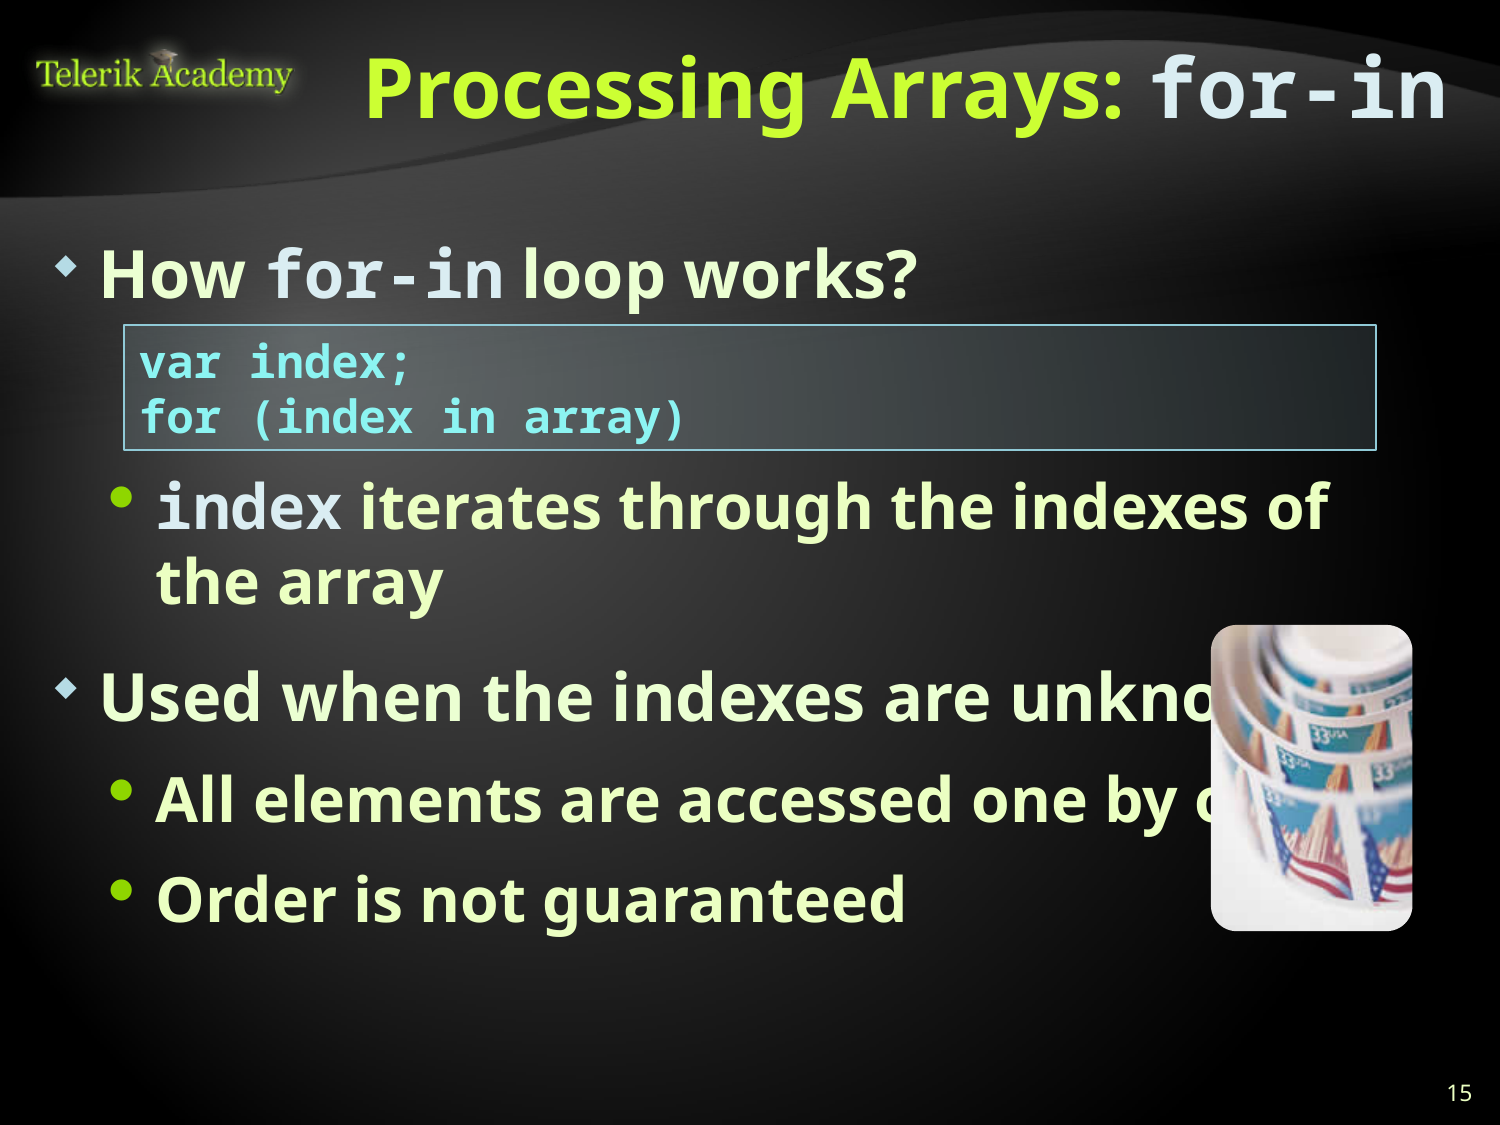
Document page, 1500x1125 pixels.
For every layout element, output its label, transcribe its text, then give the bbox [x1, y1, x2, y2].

picture [0, 0, 1500, 1125]
list How for-in loop works? index iterates through the indexes of the array Used when the indexes are unknown All elements are accessed one by one Order is not guaranteed [37, 224, 1463, 1025]
slide_number 15 [1412, 1074, 1488, 1113]
title Processing Arrays: for-in [300, 24, 1463, 163]
text_box var index; for (index in array) [123, 324, 1376, 450]
